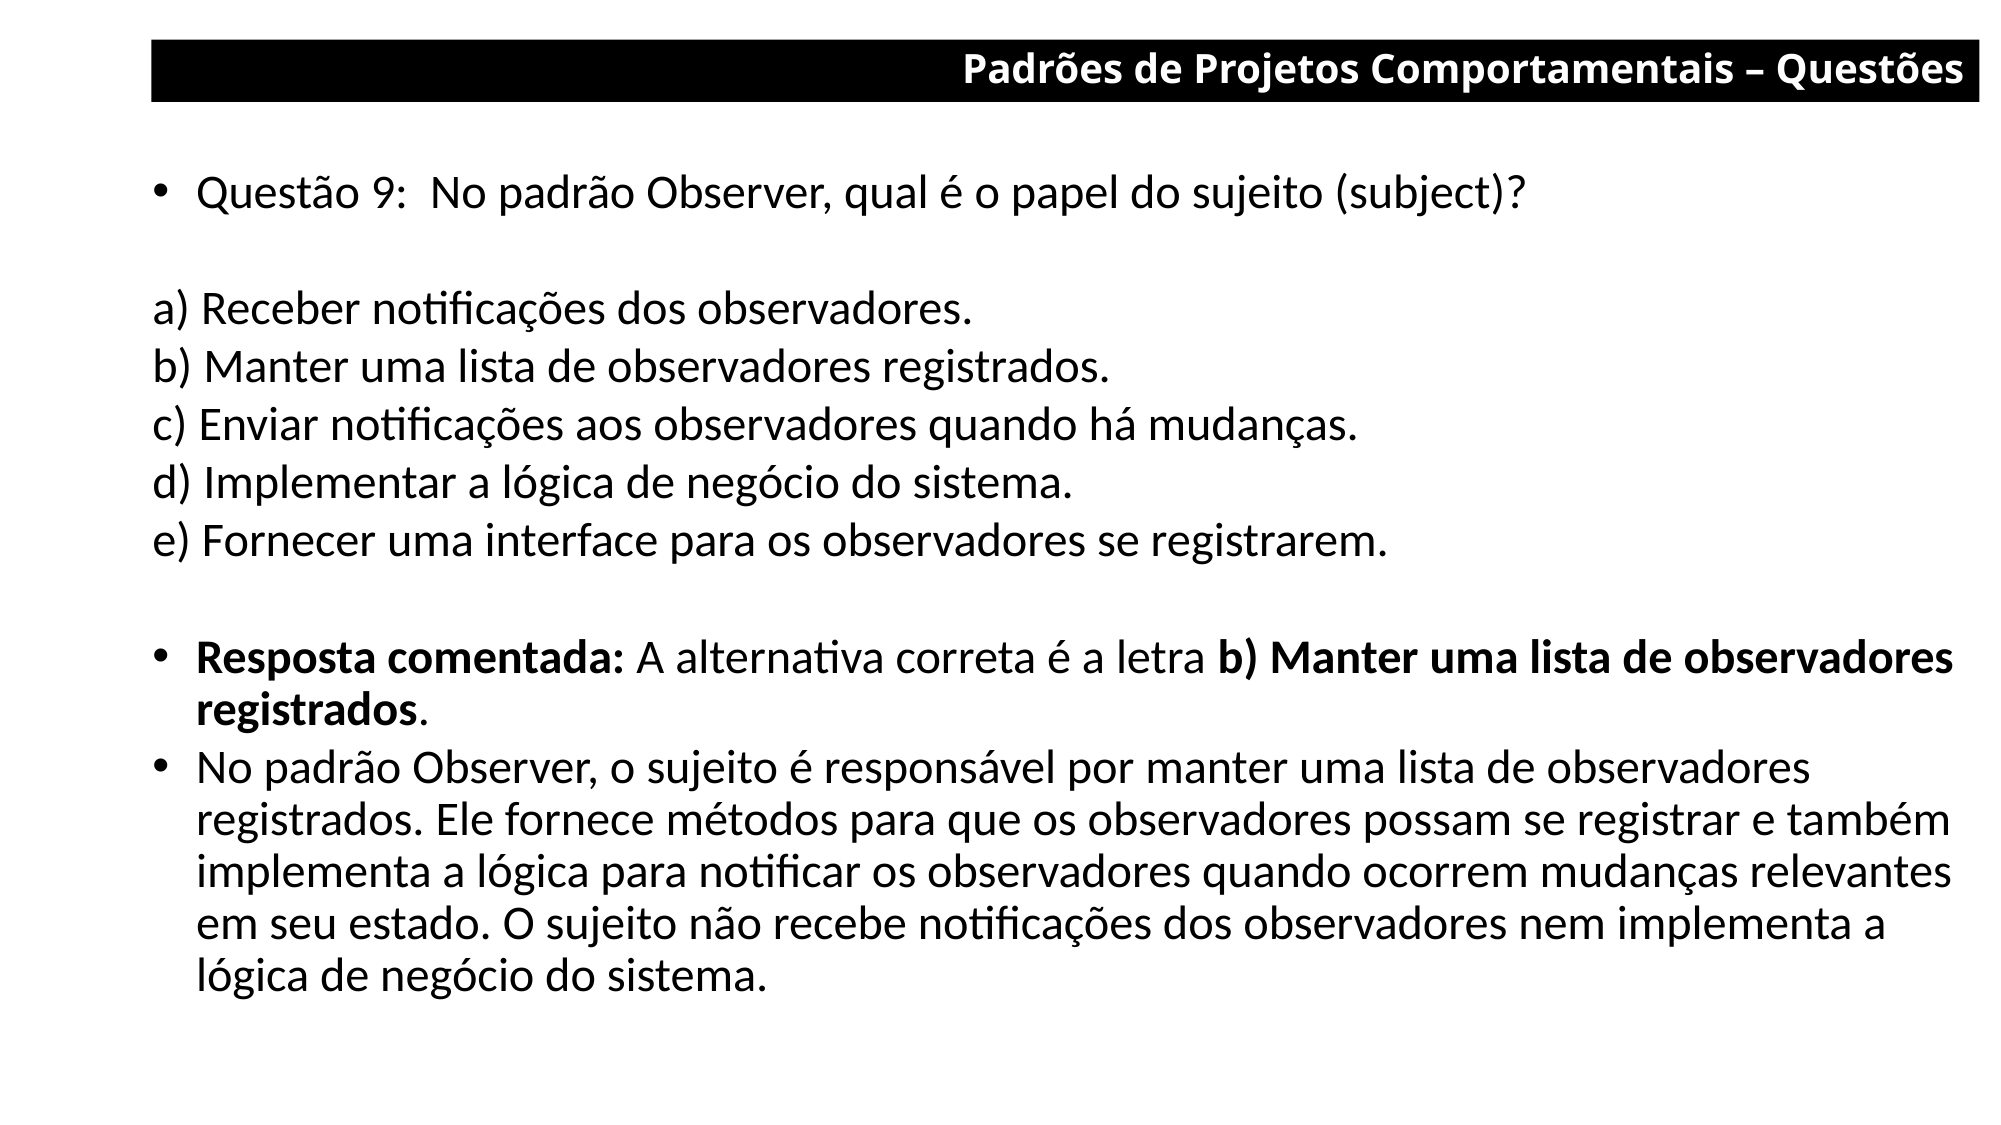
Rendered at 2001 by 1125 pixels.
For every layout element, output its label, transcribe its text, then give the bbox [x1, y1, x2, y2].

list Questão 9: No padrão Observer, qual é o papel do sujeito (subject)? a) Receber notificações dos observadores. b) Manter uma lista de observadores registrados. c) Enviar notificações aos observadores quando há mudanças. d) Implementar a lógica de negócio do sistema. e) Fornecer uma interface para os observadores se registrarem. Resposta comentada: A alternativa correta é a letra b) Manter uma lista de observadores registrados. No padrão Observer, o sujeito é responsável por manter uma lista de observadores registrados. Ele fornece métodos para que os observadores possam se registrar e também implementa a lógica para notificar os observadores quando ocorrem mudanças relevantes em seu estado. O sujeito não recebe notificações dos observadores nem implementa a lógica de negócio do sistema. [137, 132, 1980, 1014]
text_box Padrões de Projetos Comportamentais – Questões [151, 39, 1980, 102]
